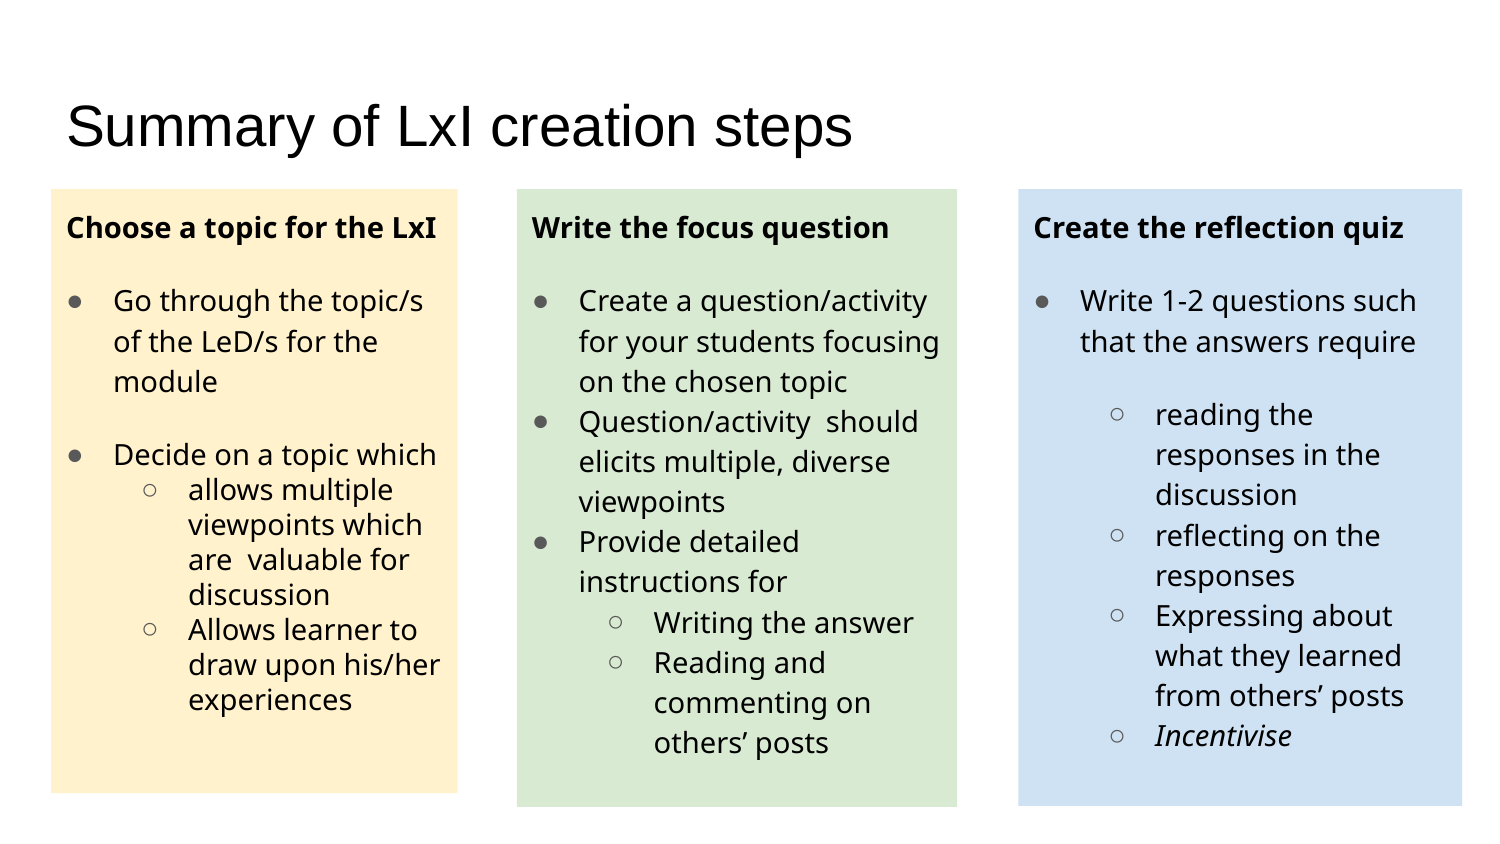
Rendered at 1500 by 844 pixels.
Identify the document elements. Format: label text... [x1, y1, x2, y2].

title Summary of LxI creation steps [51, 72, 1449, 167]
list Write the focus question Create a question/activity for your students focusing on the chosen topic Question/activity should elicits multiple, diverse viewpoints Provide detailed instructions for Writing the answer Reading and commenting on others’ posts [516, 189, 958, 807]
list Create the reflection quiz Write 1-2 questions such that the answers require reading the responses in the discussion reflecting on the responses Expressing about what they learned from others’ posts Incentivise [1018, 189, 1463, 806]
list Choose a topic for the LxI Go through the topic/s of the LeD/s for the module Decide on a topic which allows multiple viewpoints which are valuable for discussion Allows learner to draw upon his/her experiences [51, 189, 458, 794]
